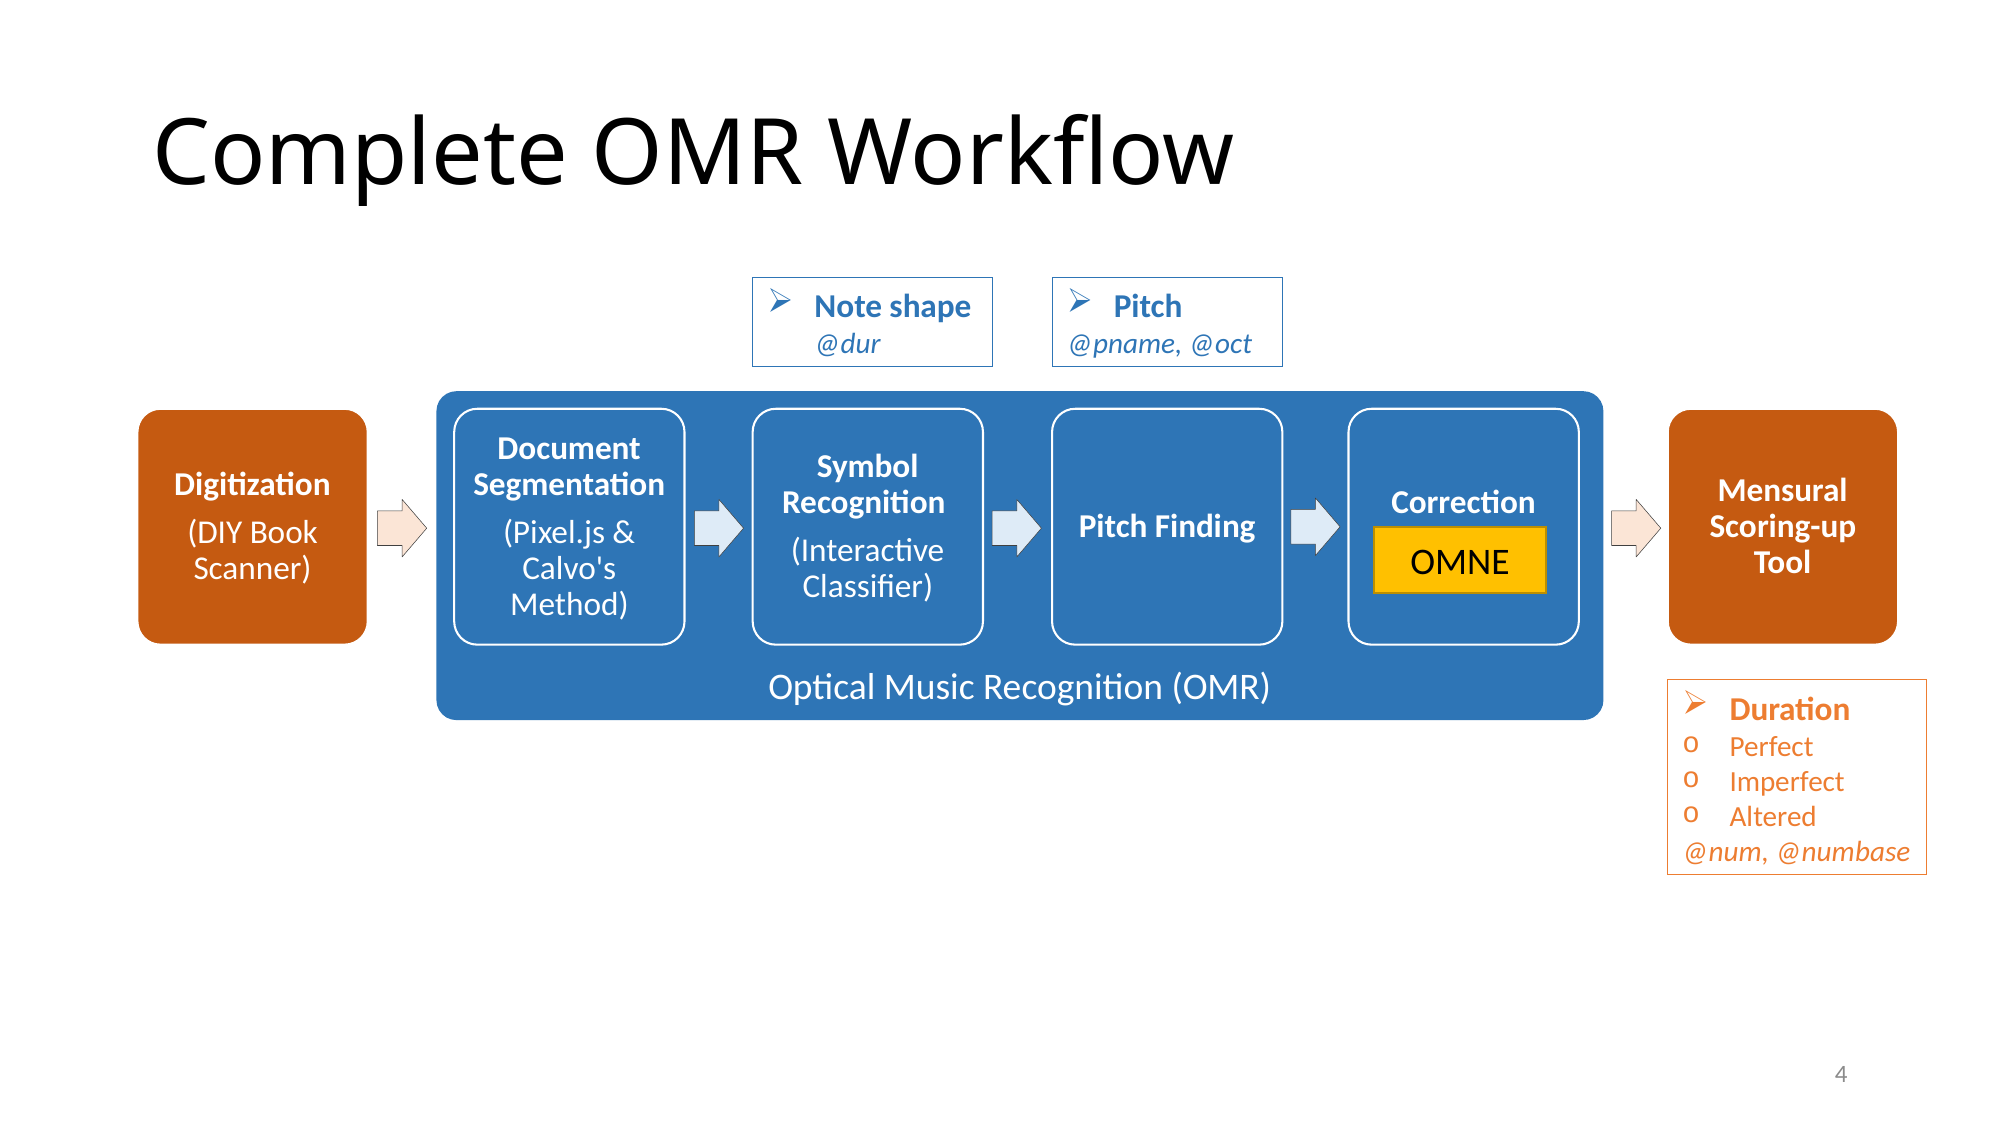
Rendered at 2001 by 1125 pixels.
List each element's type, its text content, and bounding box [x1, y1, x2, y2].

text_box Duration Perfect Imperfect Altered @num, @numbase [1667, 679, 1927, 875]
text_box Digitization (DIY Book Scanner) [136, 407, 369, 646]
title Complete OMR Workflow [137, 79, 1863, 231]
text_box Optical Music Recognition (OMR) [435, 390, 1605, 722]
text_box Symbol Recognition (Interactive Classifier) [751, 407, 985, 646]
text_box [694, 499, 744, 557]
text_box Pitch @pname, @oct [1052, 277, 1283, 367]
text_box [1611, 499, 1661, 557]
text_box [1290, 498, 1341, 556]
text_box OMNE [1373, 526, 1547, 594]
text_box [377, 499, 427, 557]
text_box Pitch Finding [1051, 407, 1284, 646]
text_box [992, 499, 1042, 557]
text_box Correction (Neon2) [1347, 407, 1580, 646]
text_box Mensural Scoring-up Tool [1666, 407, 1900, 646]
text_box Document Segmentation (Pixel.js & Calvo's Method) [453, 407, 686, 646]
text_box Note shape @dur [752, 277, 993, 367]
slide_number 4 [1412, 1042, 1863, 1103]
